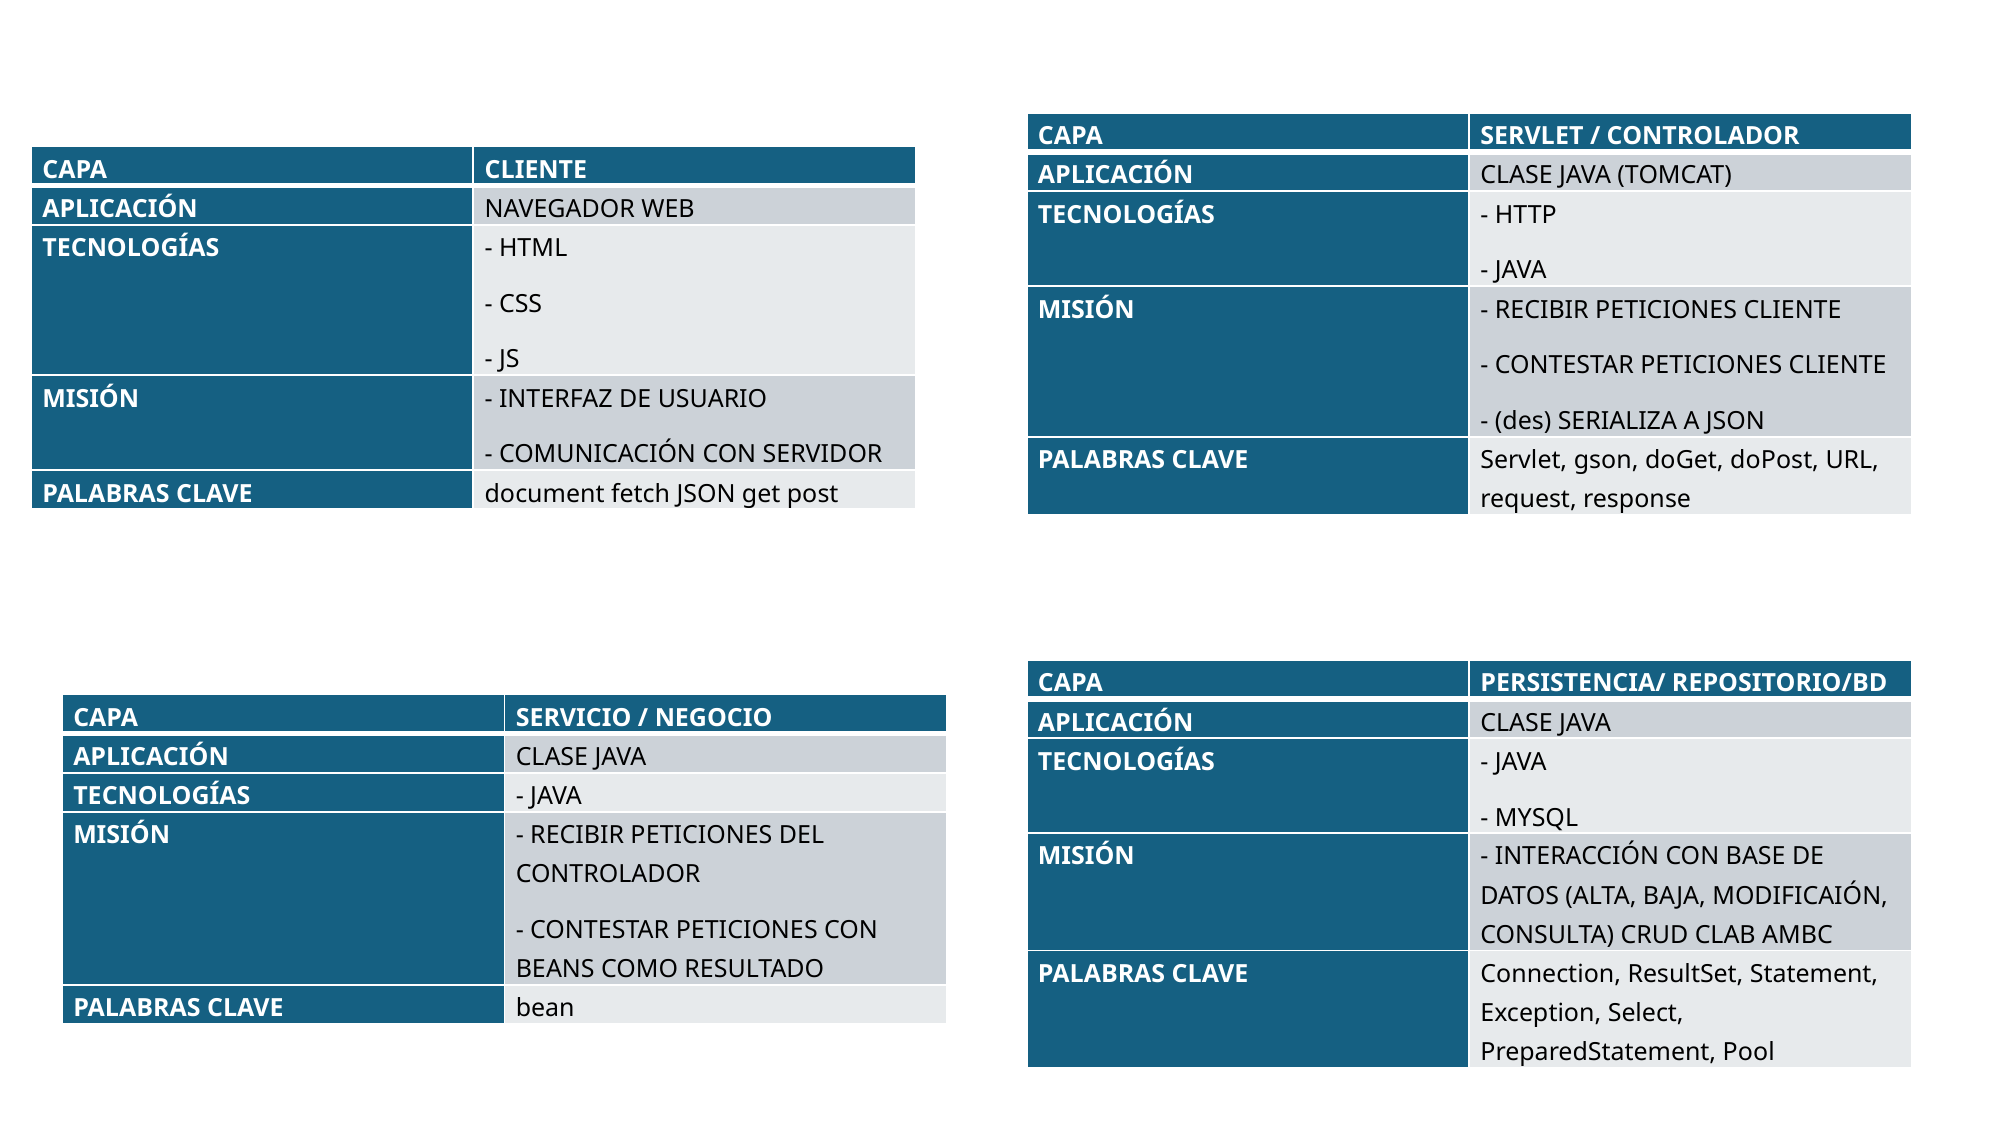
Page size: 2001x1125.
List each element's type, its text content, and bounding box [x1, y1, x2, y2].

table_cell CLASE JAVA [1470, 702, 1911, 737]
table_cell APLICACIÓN [32, 188, 472, 224]
table_cell - JAVA [505, 774, 946, 811]
table_header CAPA [1028, 114, 1468, 149]
table_cell - HTTP - JAVA [1470, 192, 1911, 285]
table_cell Connection, ResultSet, Statement, Exception, Select, PreparedStatement, Pool [1470, 951, 1911, 1067]
table_cell TECNOLOGÍAS [1028, 192, 1468, 285]
table_header CAPA [63, 695, 504, 731]
table_header SERVICIO / NEGOCIO [505, 695, 946, 731]
table_cell APLICACIÓN [63, 736, 504, 772]
table_cell document fetch JSON get post [474, 471, 915, 508]
table_cell MISIÓN [1028, 287, 1468, 436]
table_cell CLASE JAVA [505, 736, 946, 772]
table_cell PALABRAS CLAVE [63, 986, 504, 1023]
table_cell PALABRAS CLAVE [1028, 438, 1468, 514]
table_cell - INTERFAZ DE USUARIO - COMUNICACIÓN CON SERVIDOR [474, 376, 915, 469]
table_cell Servlet, gson, doGet, doPost, URL, request, response [1470, 438, 1911, 514]
table_cell bean [505, 986, 946, 1023]
table_cell PALABRAS CLAVE [32, 471, 472, 508]
table_header SERVLET / CONTROLADOR [1470, 114, 1911, 149]
table_header PERSISTENCIA/ REPOSITORIO/BD [1470, 661, 1911, 696]
table_header CAPA [1028, 661, 1468, 696]
table_cell MISIÓN [63, 813, 504, 984]
table_cell - INTERACCIÓN CON BASE DE DATOS (ALTA, BAJA, MODIFICAIÓN, CONSULTA) CRUD CLAB AMBC [1470, 834, 1911, 950]
table_cell - JAVA - MYSQL [1470, 739, 1911, 832]
table_cell APLICACIÓN [1028, 155, 1468, 190]
table_cell MISIÓN [32, 376, 472, 469]
table_cell CLASE JAVA (TOMCAT) [1470, 155, 1911, 190]
table_cell NAVEGADOR WEB [474, 188, 915, 224]
table_cell TECNOLOGÍAS [1028, 739, 1468, 832]
table_header CLIENTE [474, 147, 915, 183]
table_cell TECNOLOGÍAS [32, 226, 472, 374]
table_cell - RECIBIR PETICIONES DEL CONTROLADOR - CONTESTAR PETICIONES CON BEANS COMO RESULTADO [505, 813, 946, 984]
table_cell - RECIBIR PETICIONES CLIENTE - CONTESTAR PETICIONES CLIENTE - (des) SERIALIZA A JSON [1470, 287, 1911, 436]
table_cell MISIÓN [1028, 834, 1468, 950]
table_cell APLICACIÓN [1028, 702, 1468, 737]
table_cell - HTML - CSS - JS [474, 226, 915, 374]
table_cell TECNOLOGÍAS [63, 774, 504, 811]
table_cell PALABRAS CLAVE [1028, 951, 1468, 1067]
table_header CAPA [32, 147, 472, 183]
